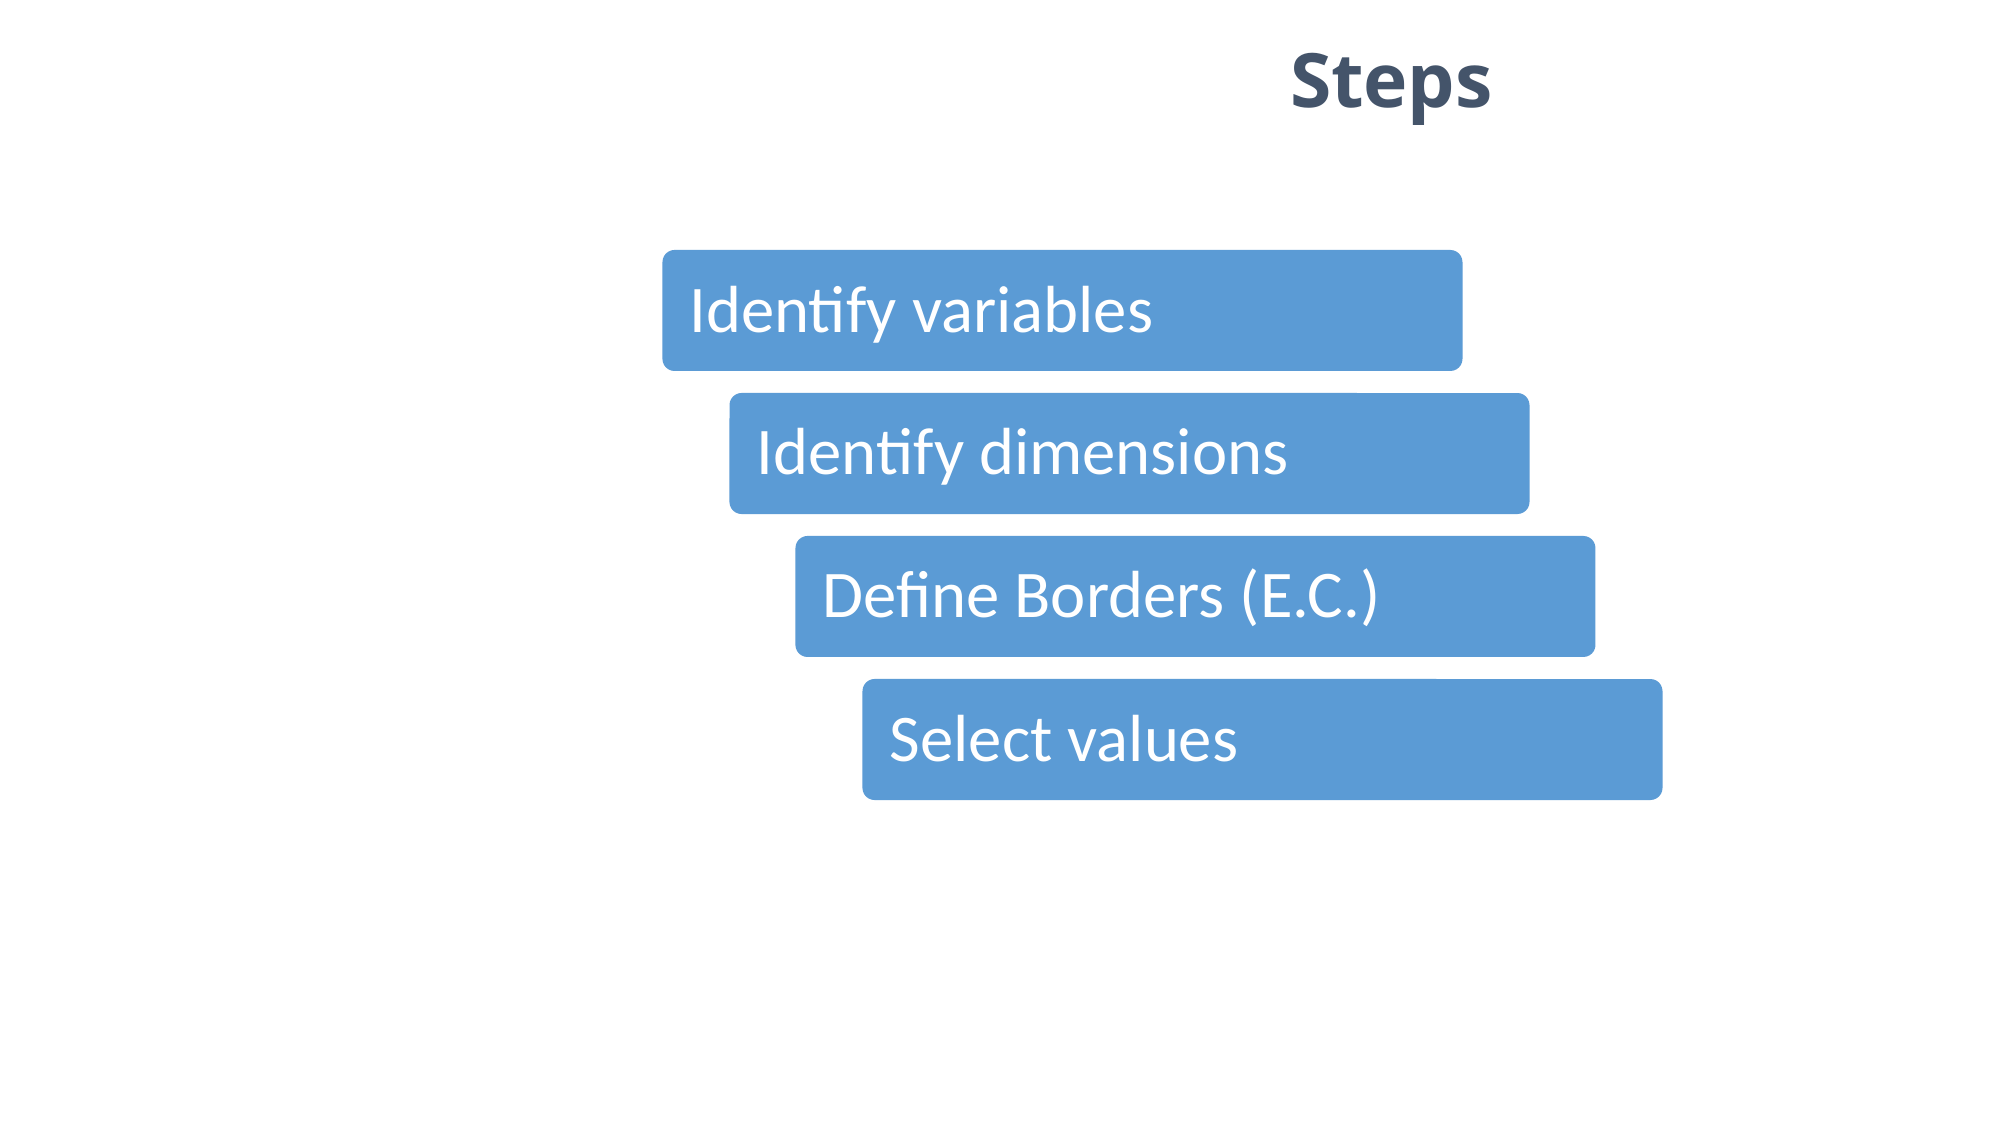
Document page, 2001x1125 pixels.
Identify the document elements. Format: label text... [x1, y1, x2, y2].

title Steps [1275, 37, 1713, 130]
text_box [662, 249, 1663, 800]
